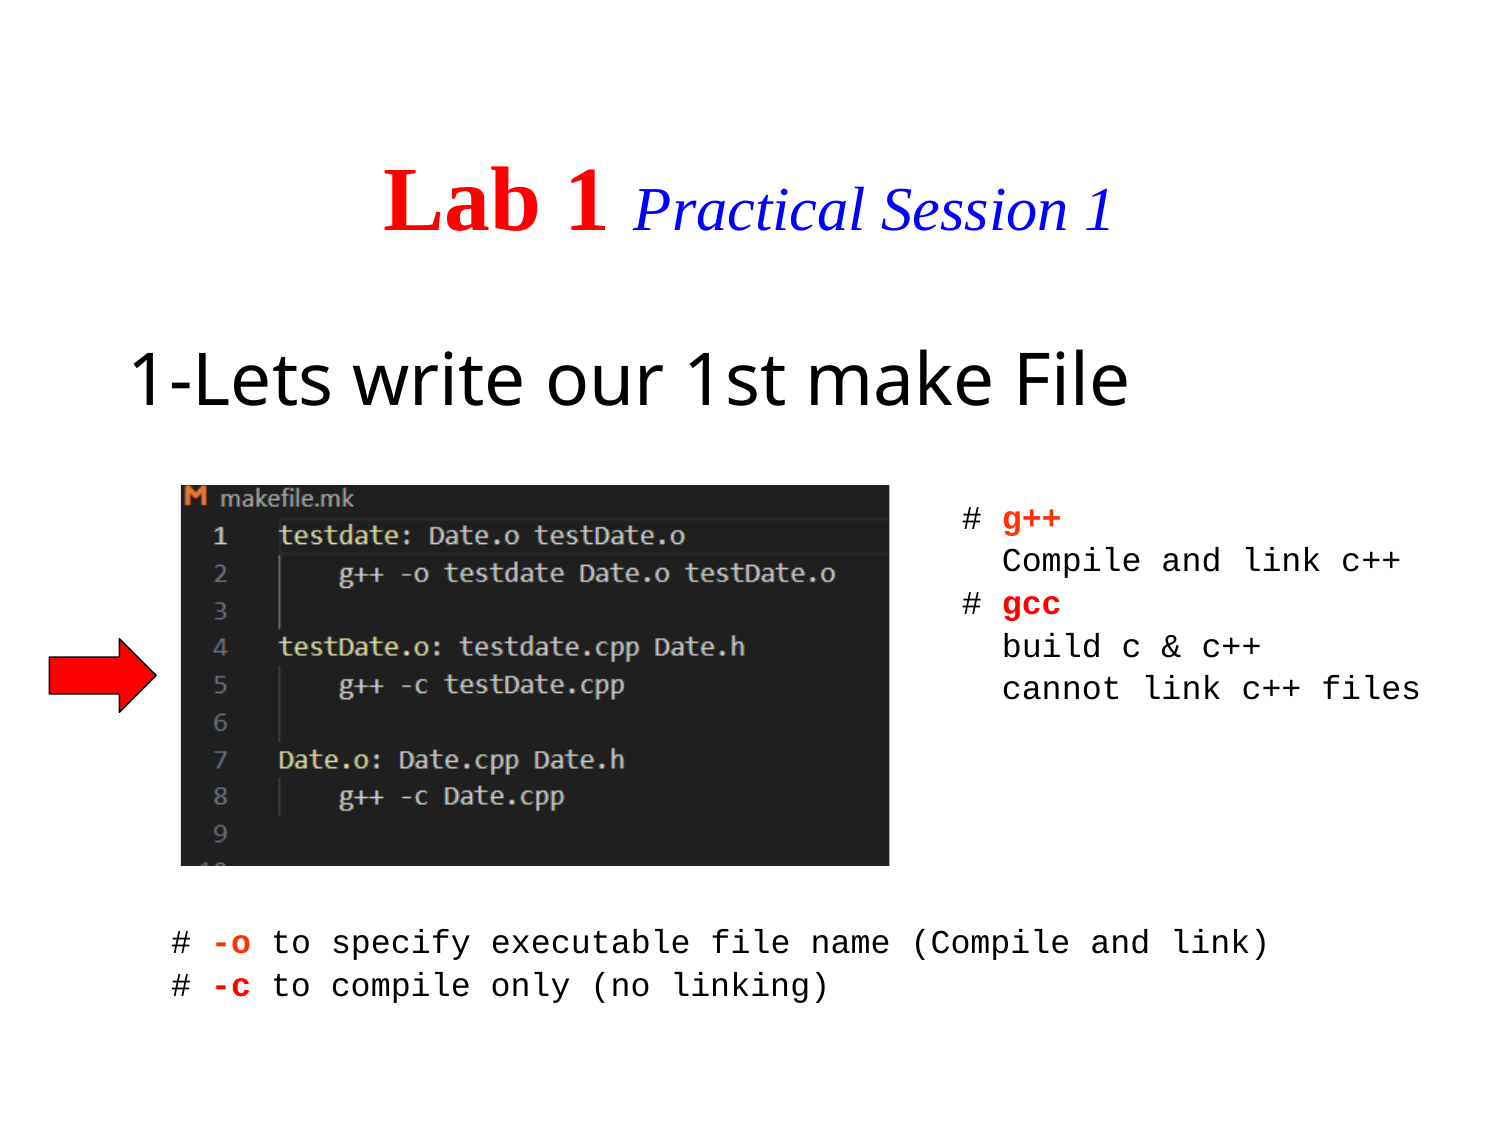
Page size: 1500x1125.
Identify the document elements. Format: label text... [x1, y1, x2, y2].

text_box # g++ Compile and link c++ # gcc build c & c++ cannot link c++ files [946, 485, 1489, 722]
text_box [49, 638, 157, 713]
title Lab 1 Practical Session 1 [112, 99, 1388, 288]
list 1-Lets write our 1st make File [112, 324, 1388, 1000]
text_box # -o to specify executable file name (Compile and link) # -c to compile only (no linking) [156, 909, 1447, 1019]
picture [180, 485, 890, 866]
